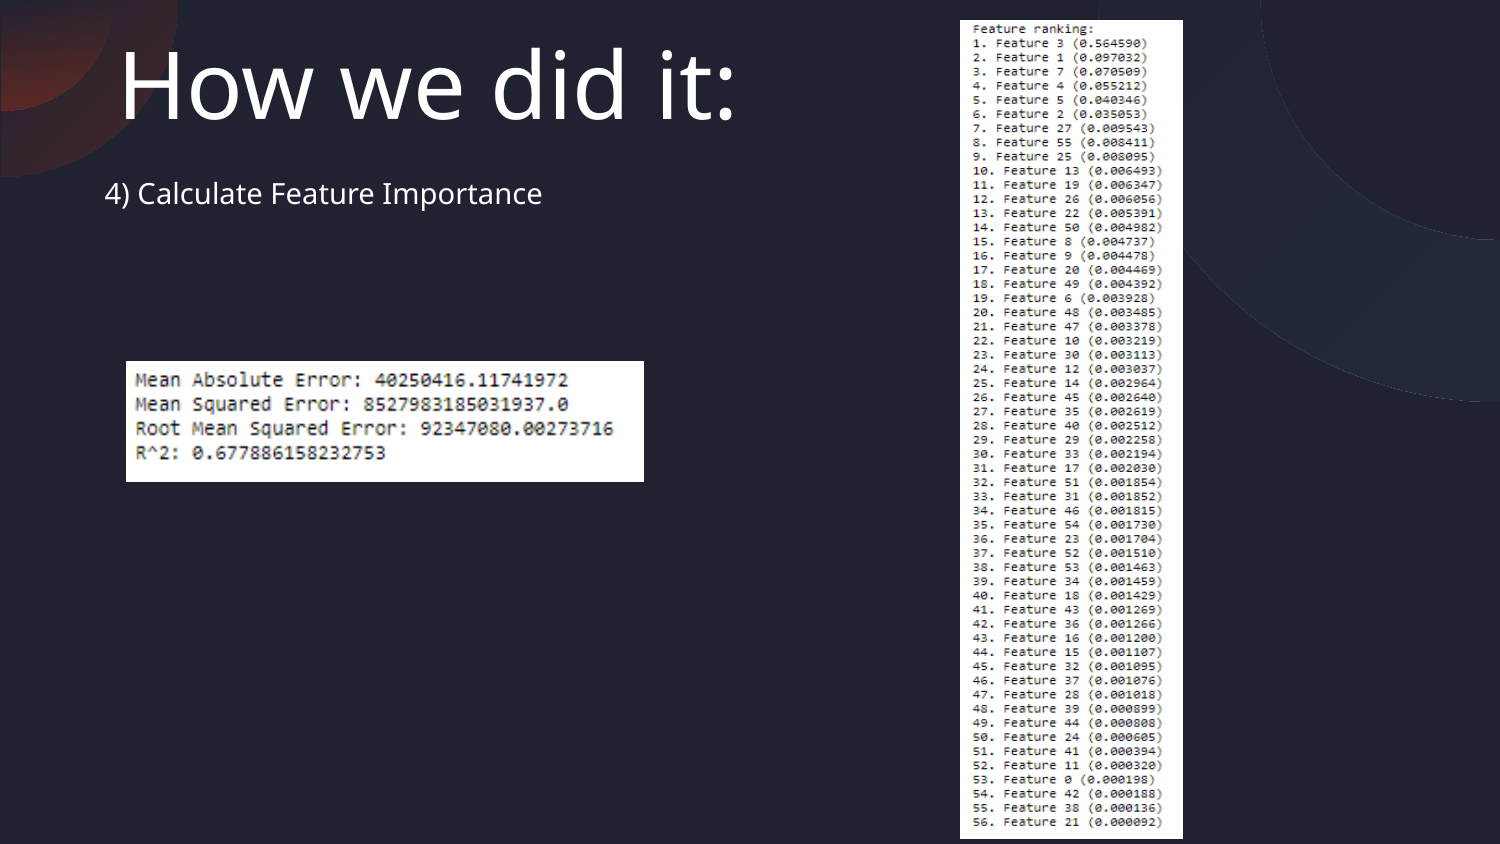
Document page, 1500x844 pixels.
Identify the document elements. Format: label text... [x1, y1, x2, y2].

text_box 4) Calculate Feature Importance [89, 159, 883, 225]
picture [960, 20, 1183, 839]
title How we did it: [102, 10, 1246, 105]
picture [125, 361, 644, 483]
